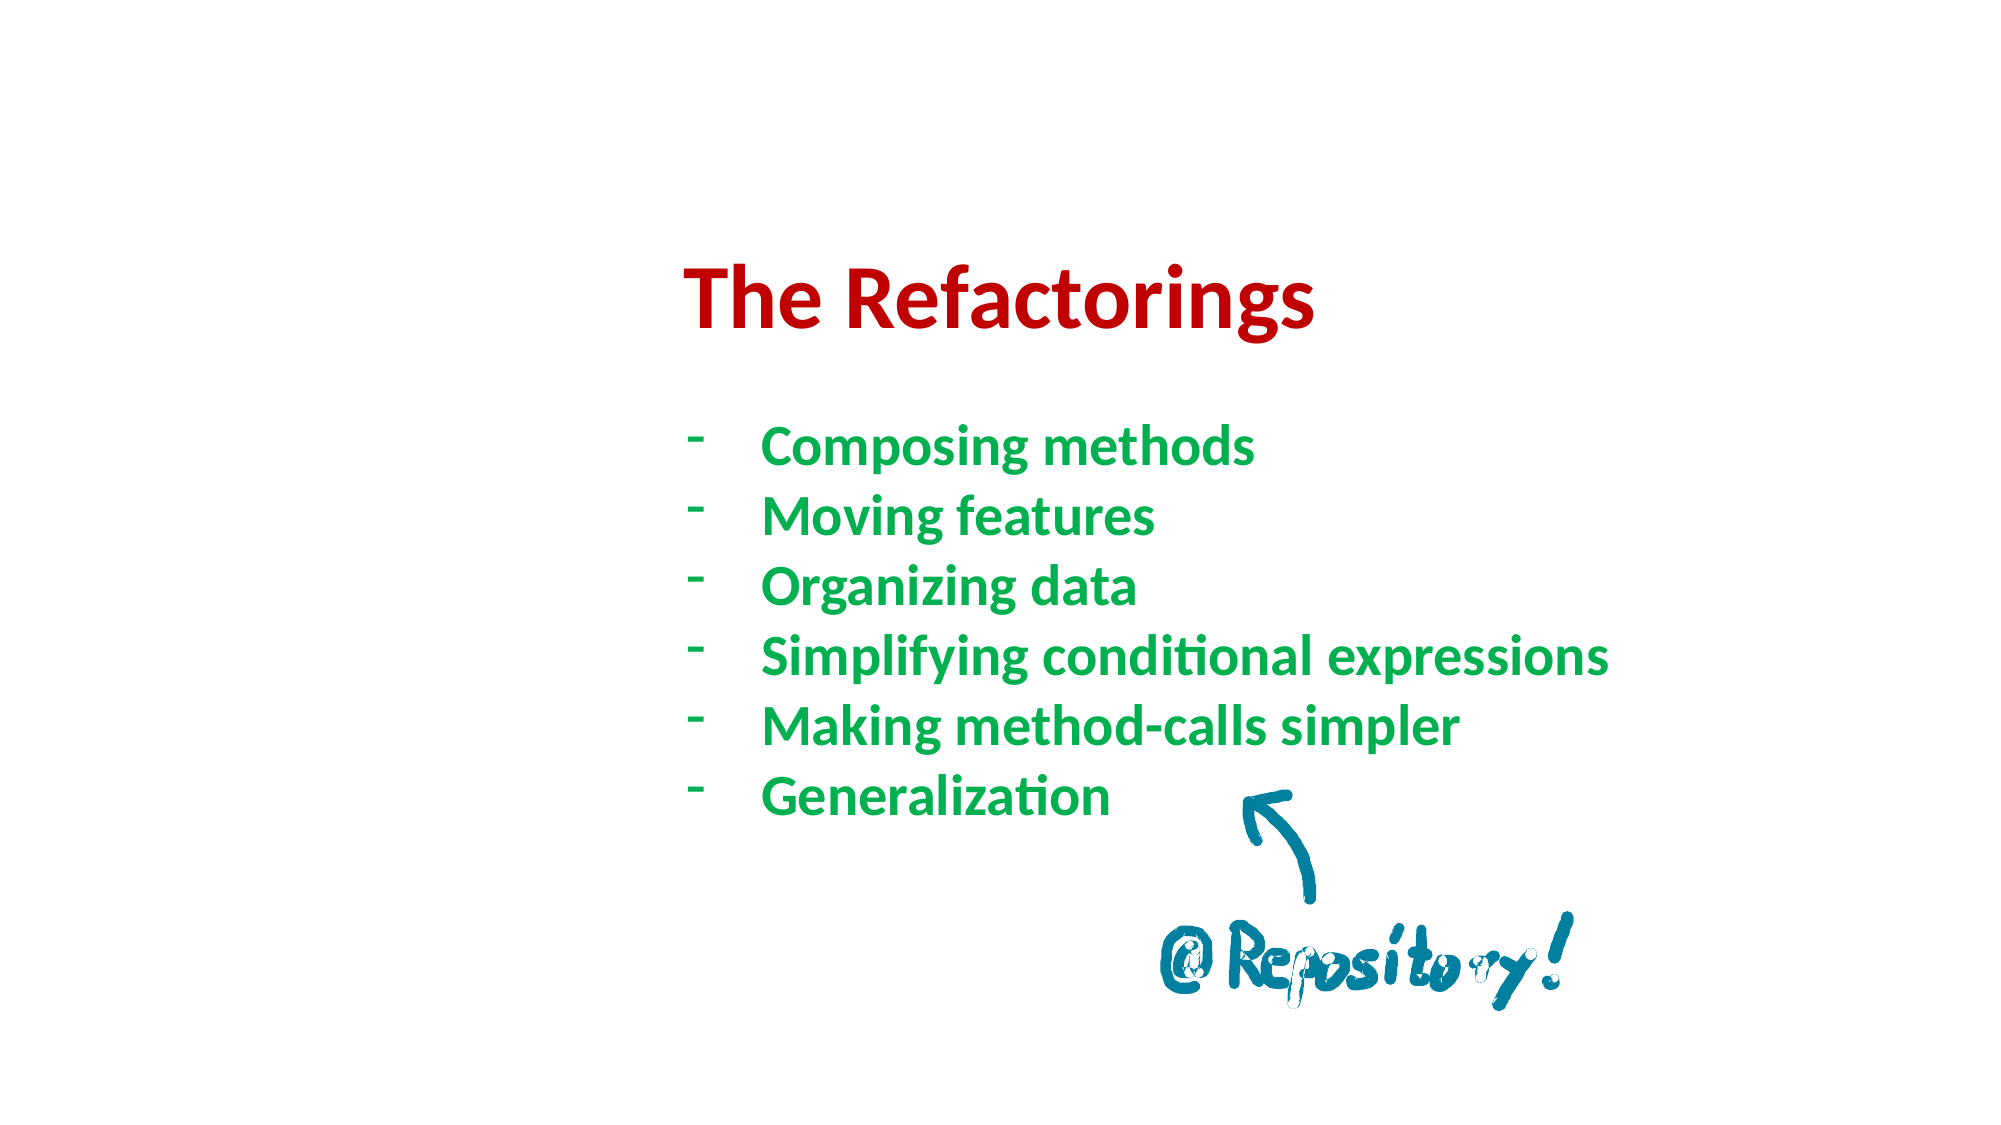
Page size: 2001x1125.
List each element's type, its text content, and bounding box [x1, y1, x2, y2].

text_box Composing methods Moving features Organizing data Simplifying conditional expressions Making method-calls simpler Generalization [671, 399, 1625, 905]
text_box The Refactorings [668, 229, 1332, 354]
picture [1147, 776, 1580, 1016]
